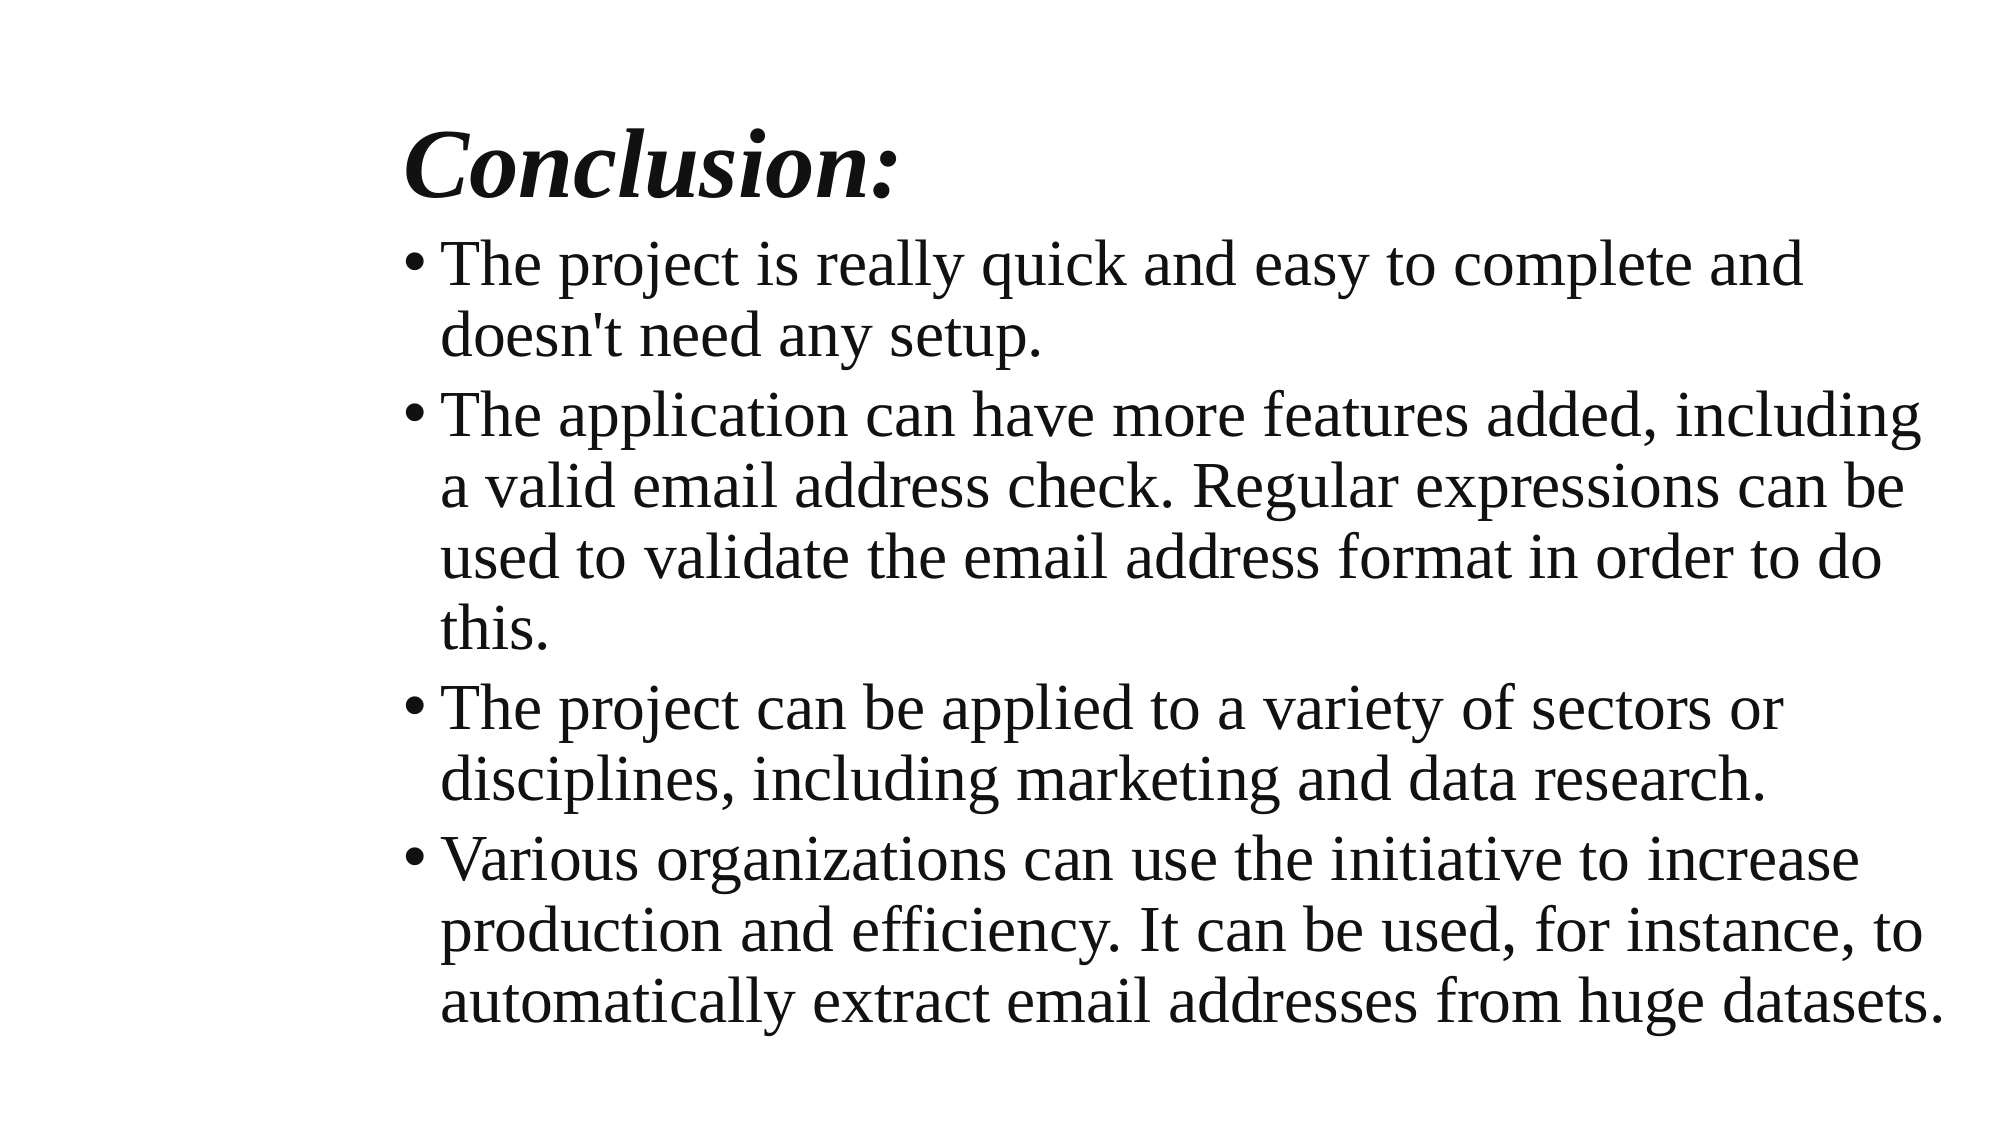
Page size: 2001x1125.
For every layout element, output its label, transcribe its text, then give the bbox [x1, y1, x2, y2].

list Conclusion: The project is really quick and easy to complete and doesn't need any setup. The application can have more features added, including a valid email address check. Regular expressions can be used to validate the email address format in order to do this. The project can be applied to a variety of sectors or disciplines, including marketing and data research. Various organizations can use the initiative to increase production and efficiency. It can be used, for instance, to automatically extract email addresses from huge datasets. [388, 104, 1975, 1075]
